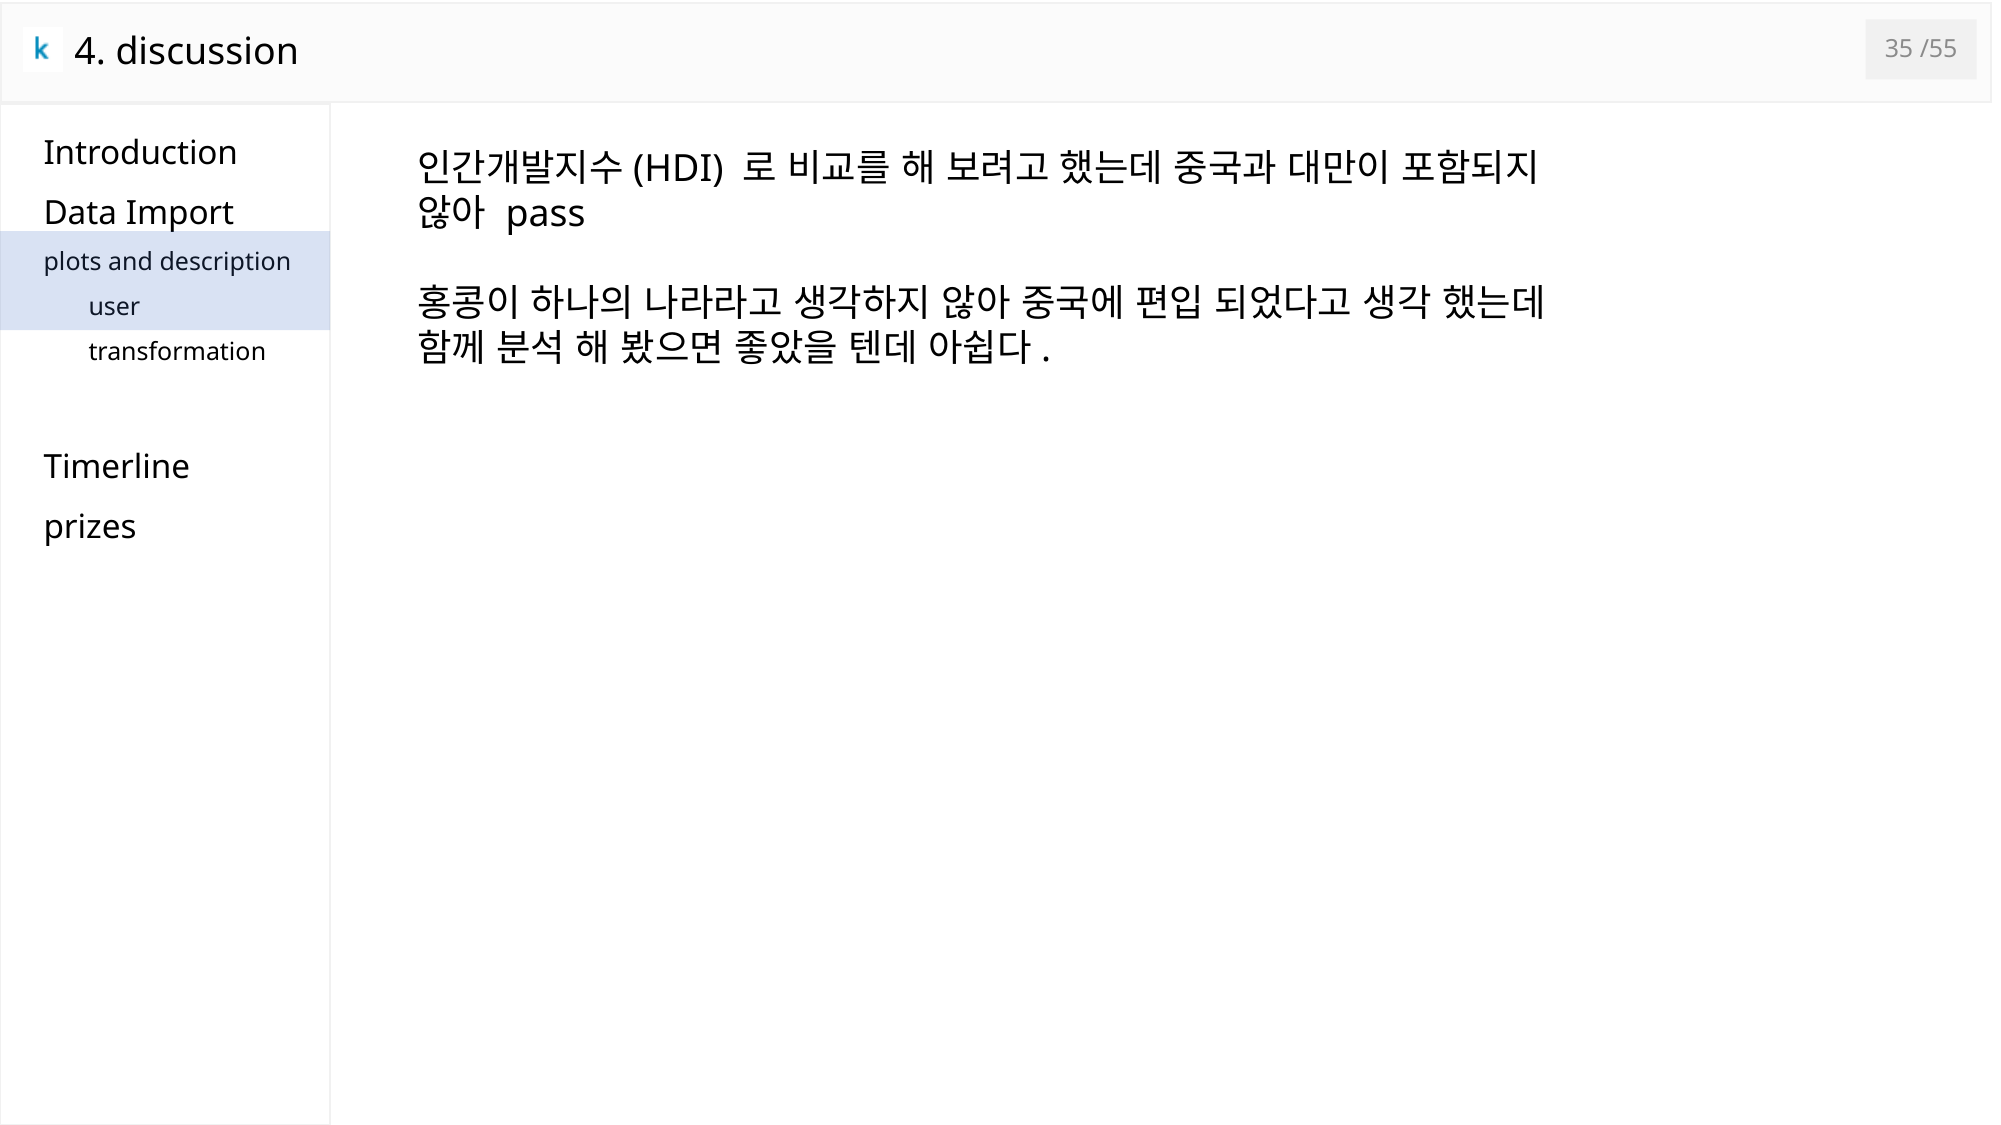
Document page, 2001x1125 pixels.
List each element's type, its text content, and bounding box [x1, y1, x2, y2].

text_box Introduction Data Import plots and description user transformation Timerline prizes [0, 103, 331, 230]
slide_number 35 [1865, 19, 1977, 80]
text_box Introduction Data Import plots and description user transformation Timerline prizes [0, 331, 331, 1125]
text_box [0, 230, 331, 331]
text_box 인간개발지수(HDI) 로 비교를 해 보려고 했는데 중국과 대만이 포함되지 않아 pass 홍콩이 하나의 나라라고 생각하지 않아 중국에 편입 되었다고 생각 했는데 함께 분석 해 봤으면 좋았을 텐데 아쉽다. [402, 136, 1598, 512]
text_box 4. discussion [0, 0, 2000, 100]
